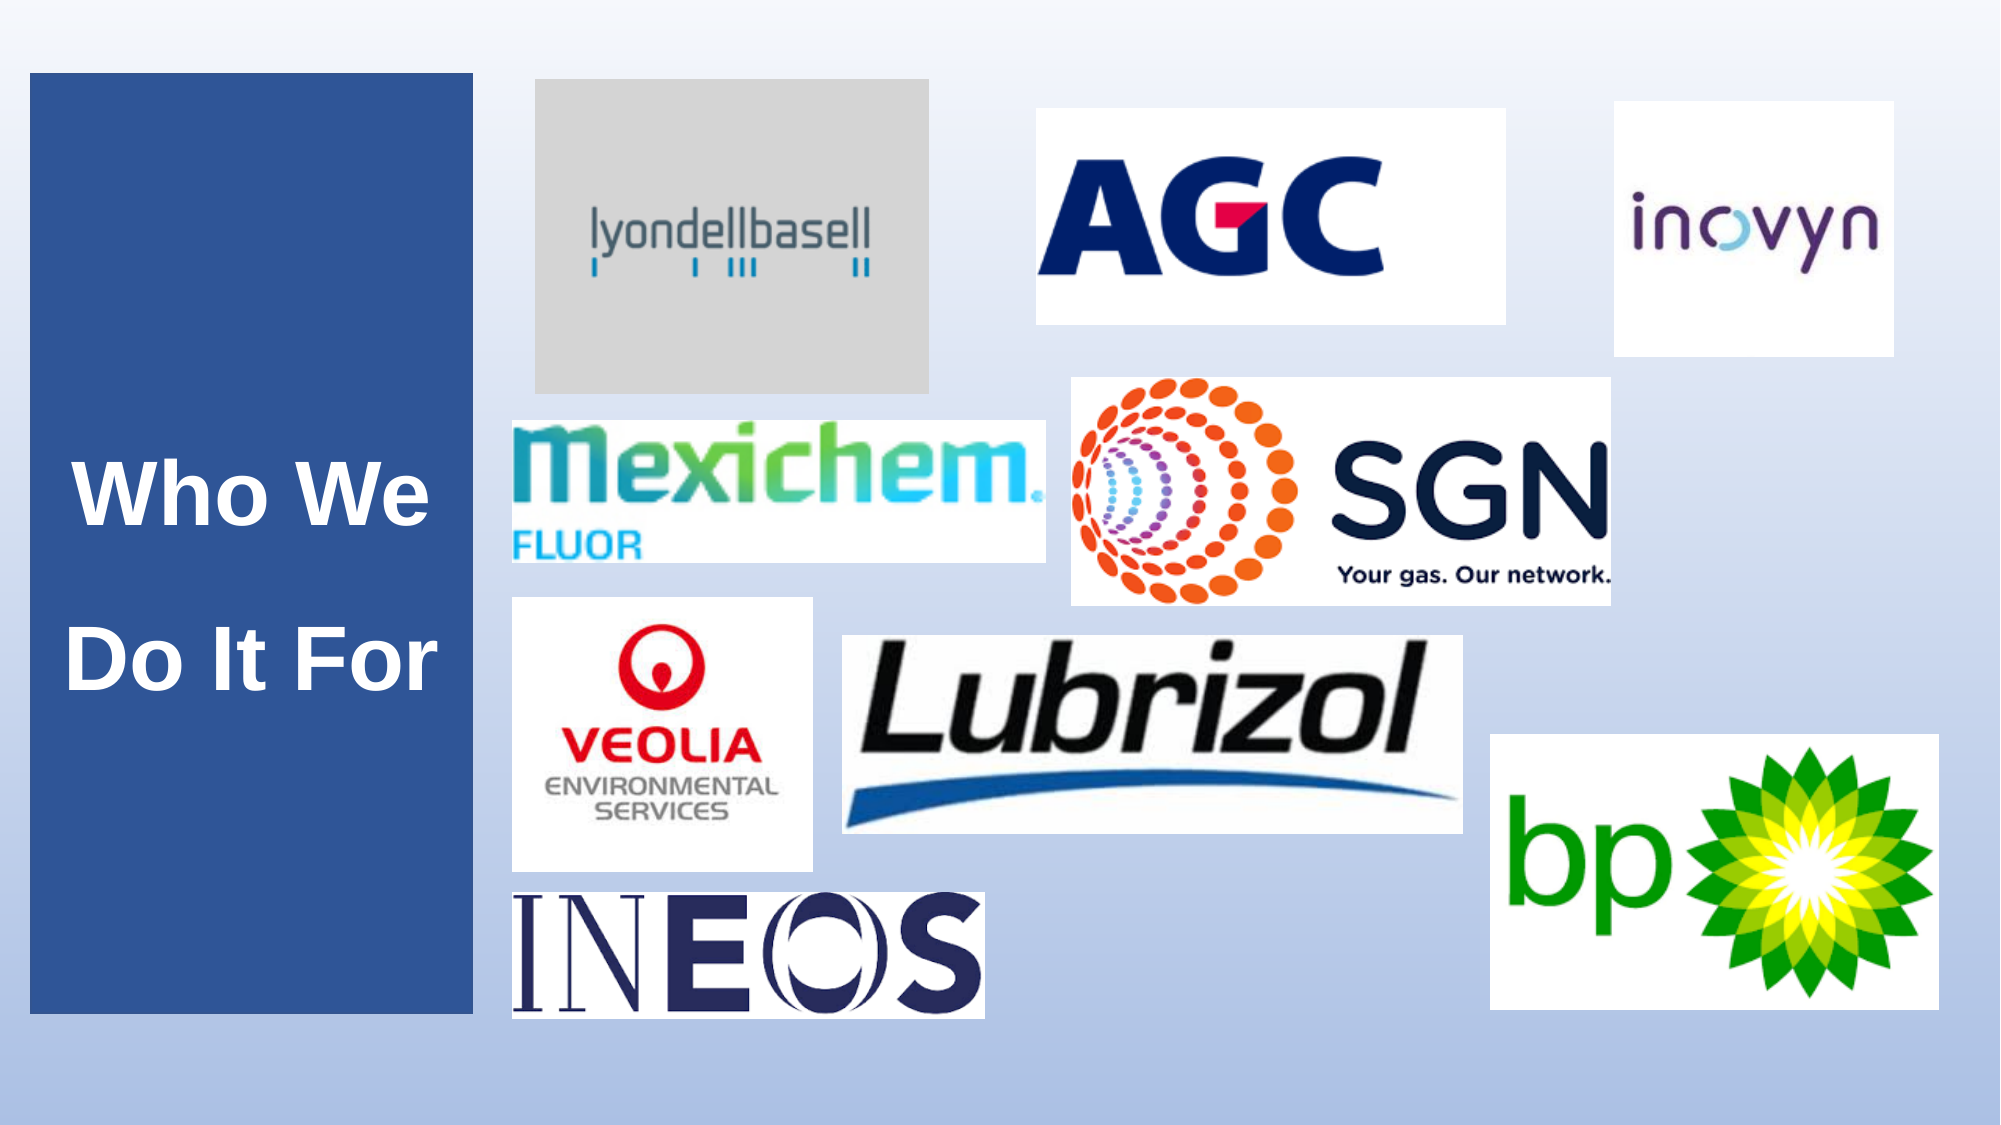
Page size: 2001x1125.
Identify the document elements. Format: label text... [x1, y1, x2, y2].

title [483, 59, 1863, 278]
picture [512, 420, 1046, 563]
picture [1614, 101, 1894, 357]
text_box Who We Do It For [30, 73, 473, 1014]
picture [535, 79, 929, 394]
picture [1490, 734, 1939, 1010]
picture [1036, 108, 1506, 325]
picture [1071, 377, 1611, 606]
picture [512, 597, 813, 872]
picture [842, 635, 1463, 834]
picture [512, 892, 985, 1019]
